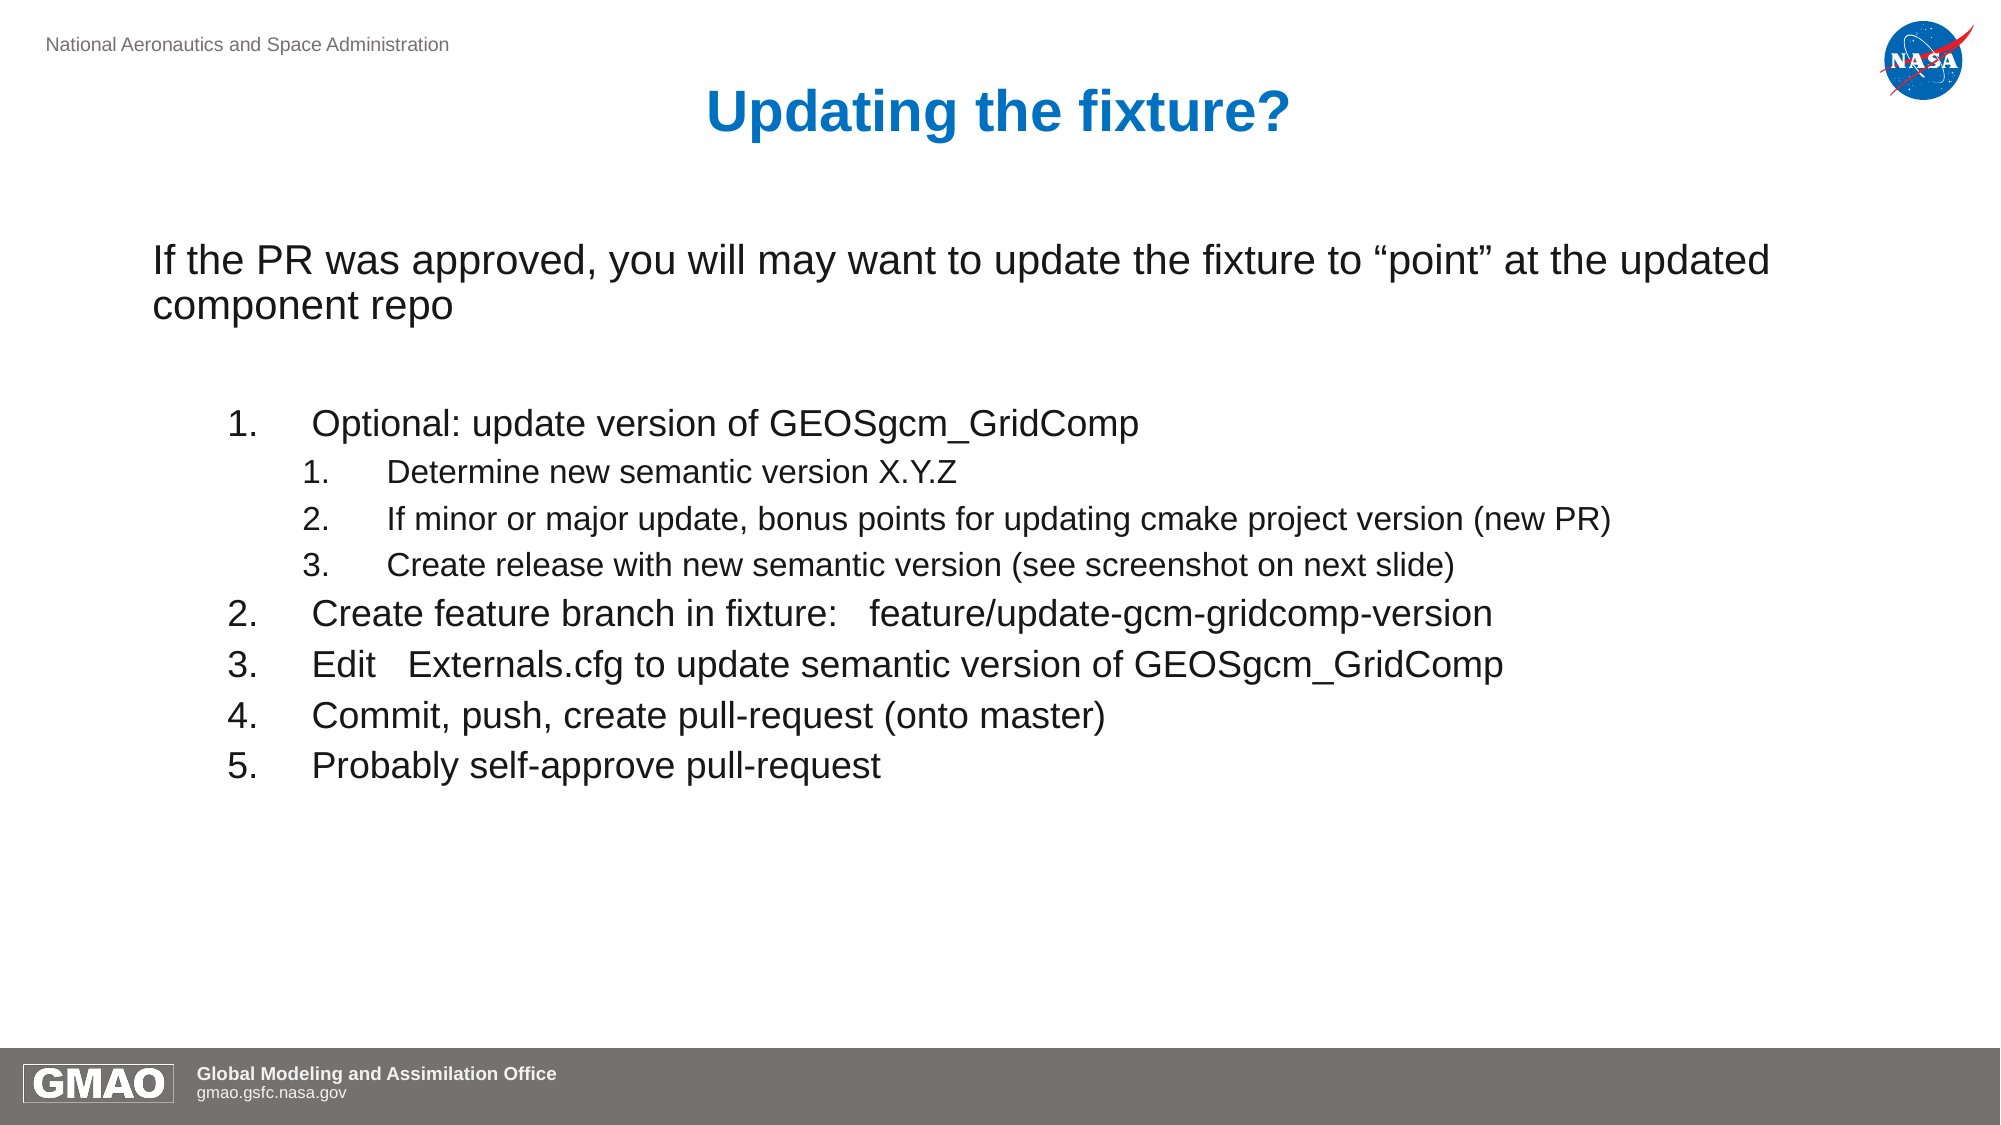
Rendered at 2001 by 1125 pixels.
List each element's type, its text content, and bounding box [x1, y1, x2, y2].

title Updating the fixture? [137, 73, 1863, 209]
list If the PR was approved, you will may want to update the fixture to “point” at the updated component repo Optional: update version of GEOSgcm_GridComp Determine new semantic version X.Y.Z If minor or major update, bonus points for updating cmake project version (new PR) Create release with new semantic version (see screenshot on next slide) Create feature branch in fixture: feature/update-gcm-gridcomp-version Edit Externals.cfg to update semantic version of GEOSgcm_GridComp Commit, push, create pull-request (onto master) Probably self-approve pull-request [137, 230, 1863, 986]
picture [23, 1064, 174, 1103]
